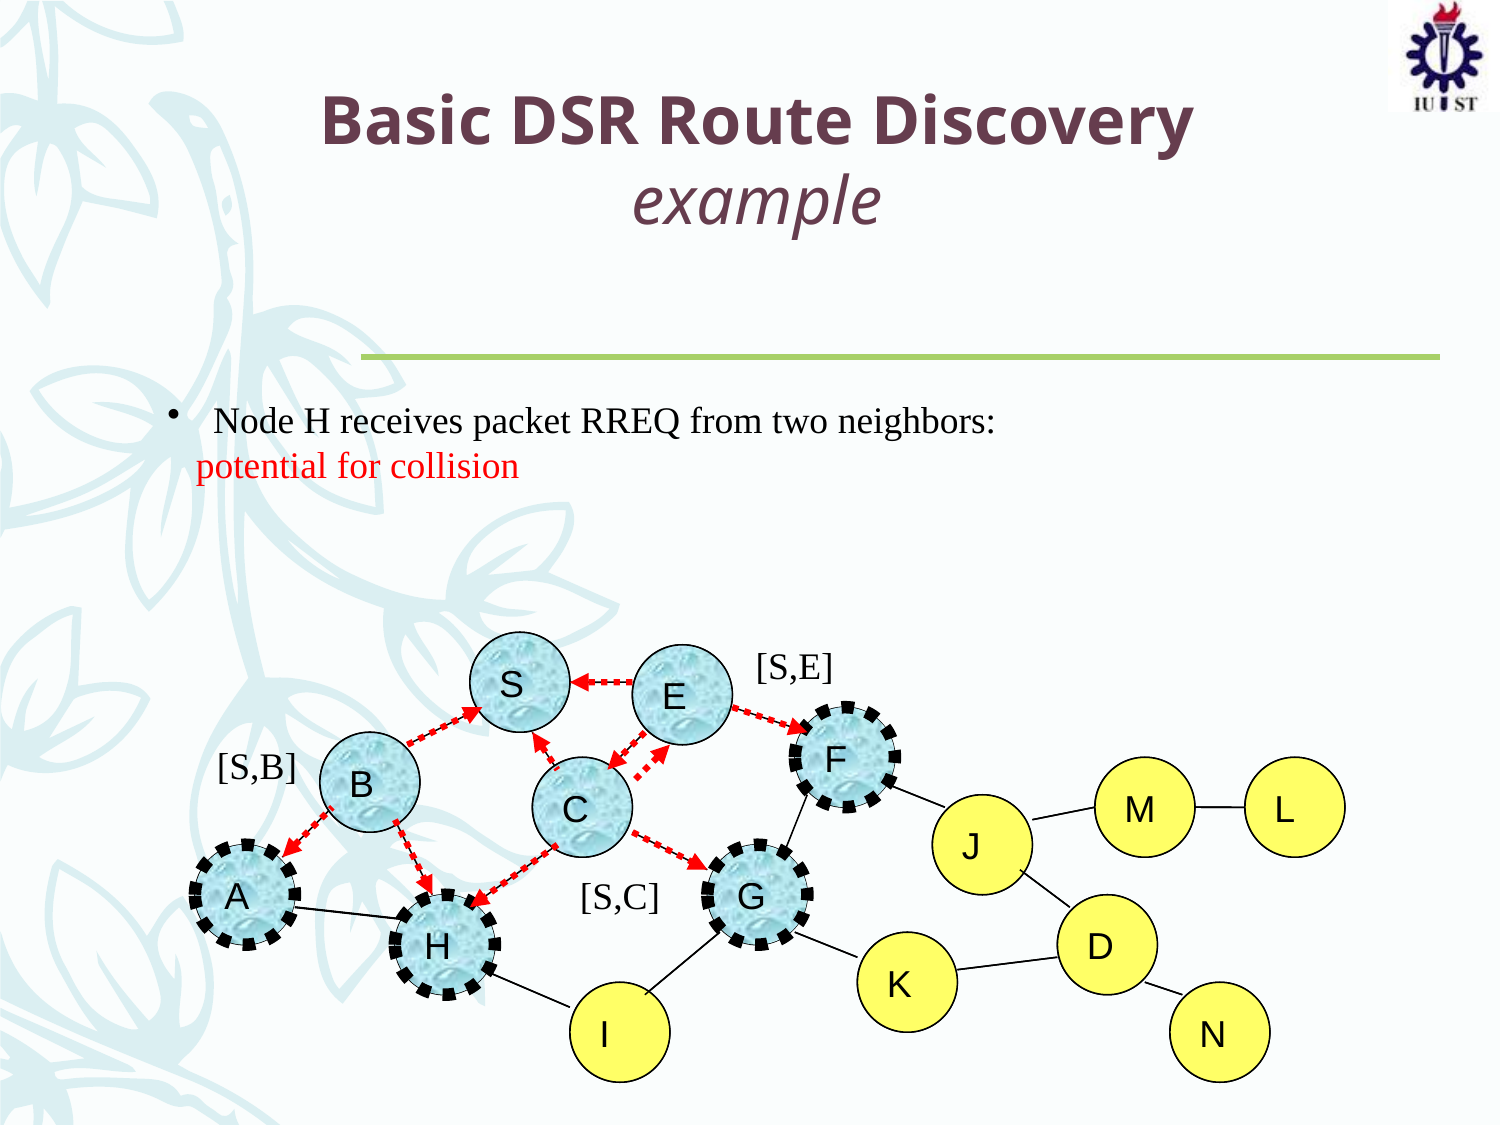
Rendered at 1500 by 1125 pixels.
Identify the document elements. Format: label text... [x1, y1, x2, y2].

text_box K [857, 932, 958, 1033]
text_box S [469, 632, 570, 733]
text_box [569, 676, 585, 689]
text_box J [932, 794, 1033, 895]
text_box [693, 858, 708, 870]
text_box I [569, 982, 670, 1083]
text_box D [1057, 894, 1158, 995]
text_box H [394, 894, 495, 995]
text_box E [632, 644, 733, 745]
text_box [607, 732, 645, 770]
title Basic DSR Route Discovery example [209, 74, 1305, 331]
text_box G [707, 844, 808, 945]
text_box M [1094, 757, 1195, 858]
text_box [632, 744, 670, 783]
text_box C [532, 757, 633, 858]
text_box A [194, 844, 295, 945]
text_box B [319, 732, 420, 833]
text_box [S,E] [740, 634, 849, 695]
text_box N [1169, 982, 1270, 1083]
text_box F [794, 707, 895, 808]
text_box [741, 710, 808, 735]
text_box [S,C] [565, 864, 676, 925]
picture [1388, 0, 1500, 113]
text_box Node H receives packet RREQ from two neighbors: potential for collision [152, 388, 1013, 494]
text_box [469, 894, 485, 908]
text_box [S,B] [202, 734, 313, 795]
text_box [421, 880, 433, 895]
text_box L [1244, 757, 1345, 858]
text_box [468, 707, 483, 719]
text_box [282, 807, 333, 858]
text_box [532, 732, 545, 746]
